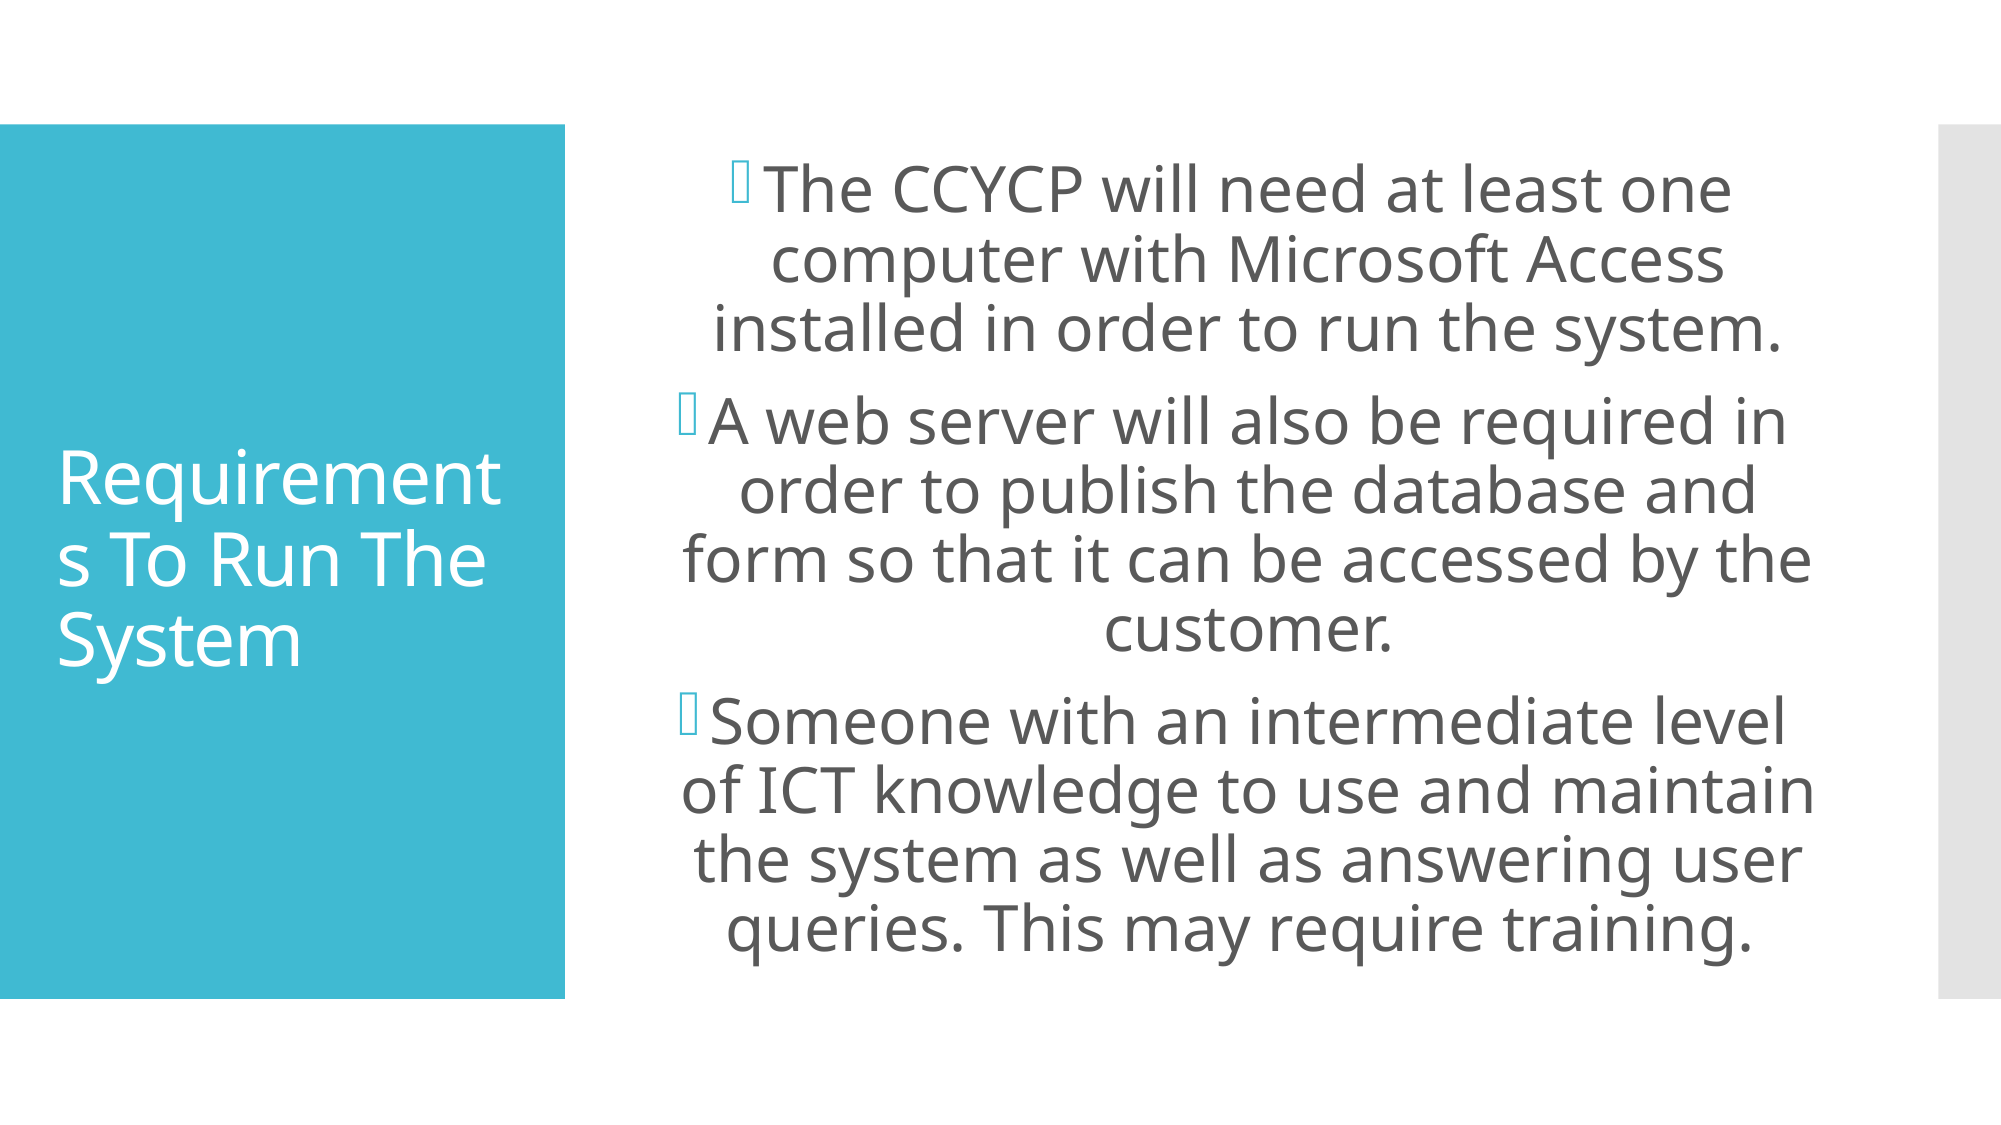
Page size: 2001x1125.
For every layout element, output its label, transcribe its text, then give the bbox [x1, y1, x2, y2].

list The CCYCP will need at least one computer with Microsoft Access installed in order to run the system. A web server will also be required in order to publish the database and form so that it can be accessed by the customer. Someone with an intermediate level of ICT knowledge to use and maintain the system as well as answering user queries. This may require training. [634, 141, 1835, 982]
title Requirements To Run The System [41, 184, 525, 940]
